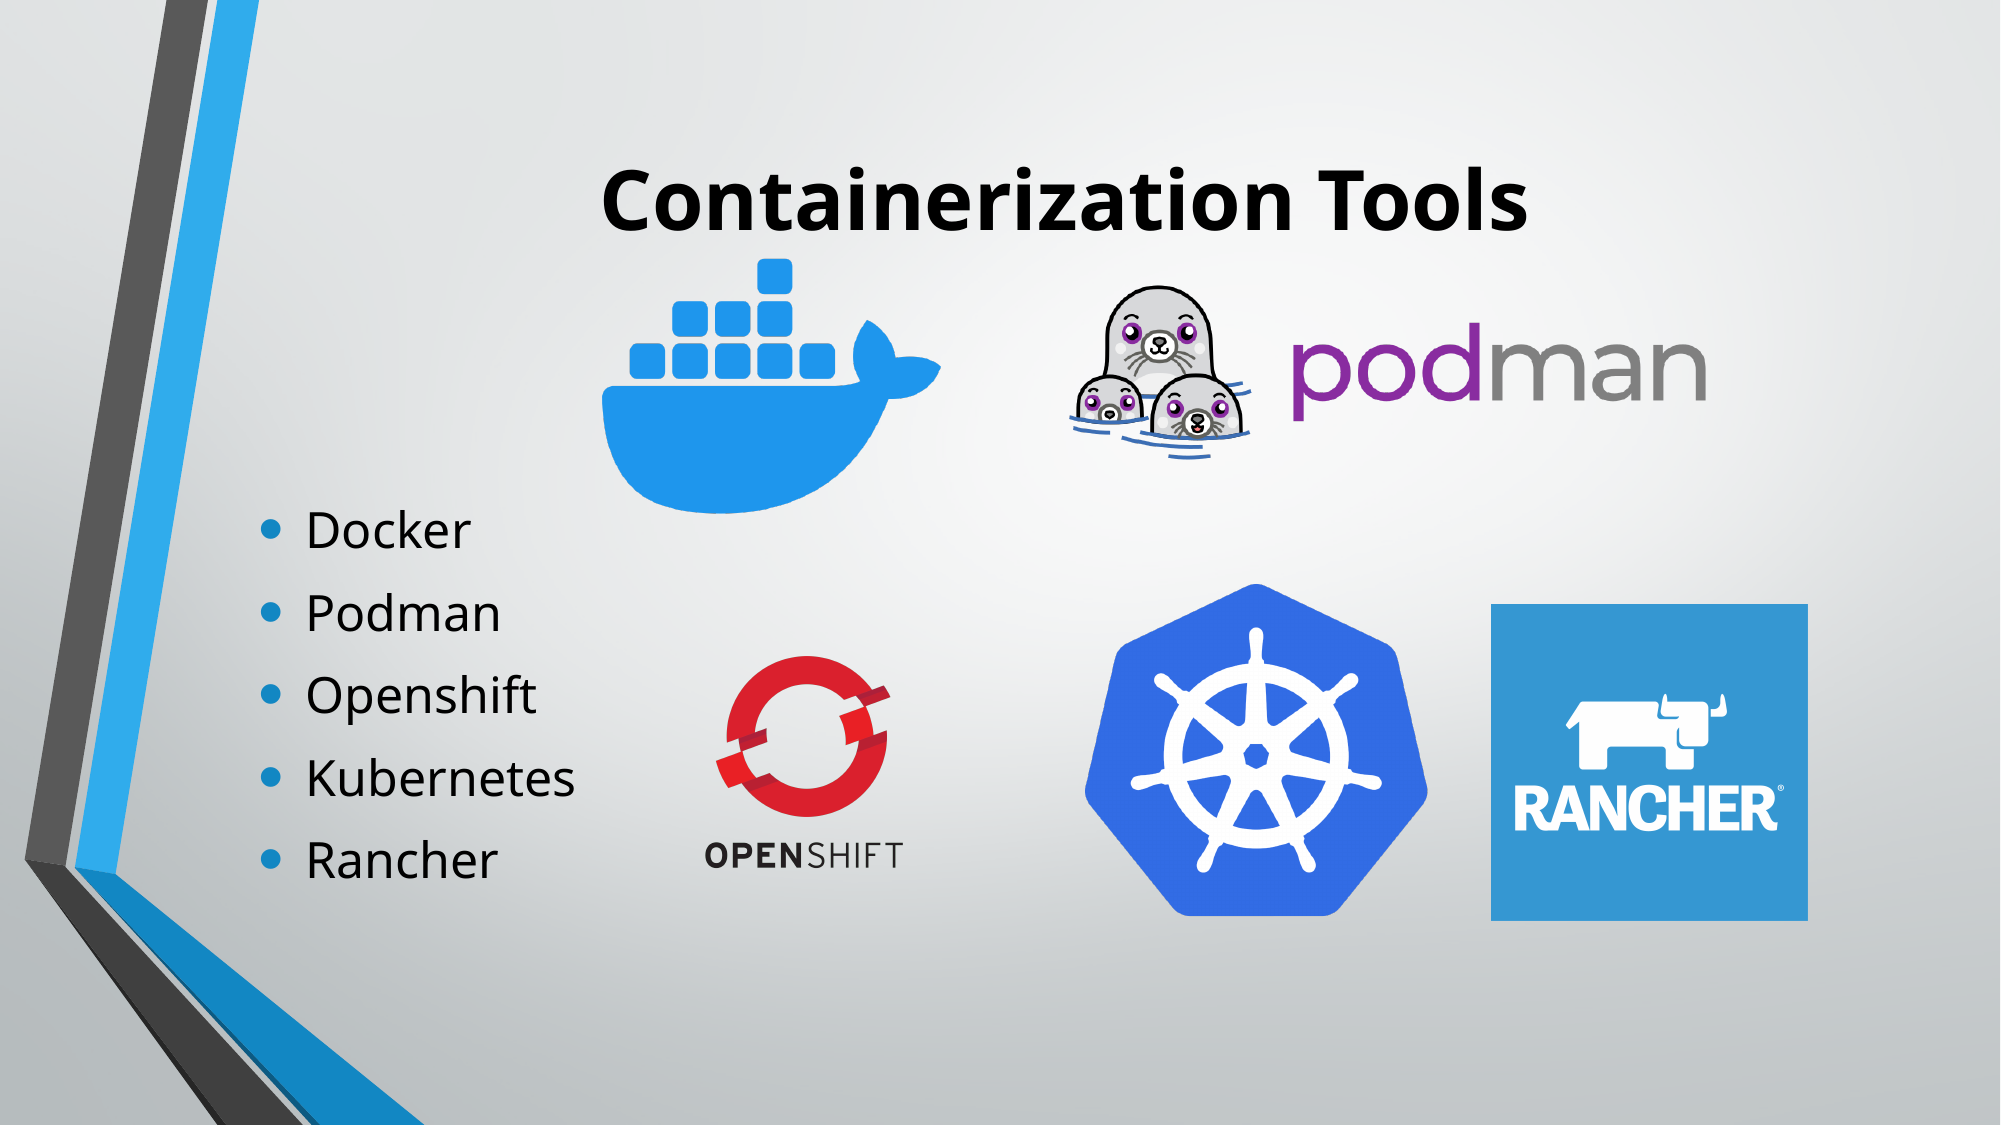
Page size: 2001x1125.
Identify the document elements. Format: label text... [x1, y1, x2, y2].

picture [565, 603, 1042, 921]
title Containerization Tools [243, 112, 1887, 282]
picture [1080, 579, 1432, 921]
picture [447, 223, 1733, 563]
list Docker Podman Openshift Kubernetes Rancher [243, 437, 1887, 950]
picture [1490, 603, 1808, 922]
